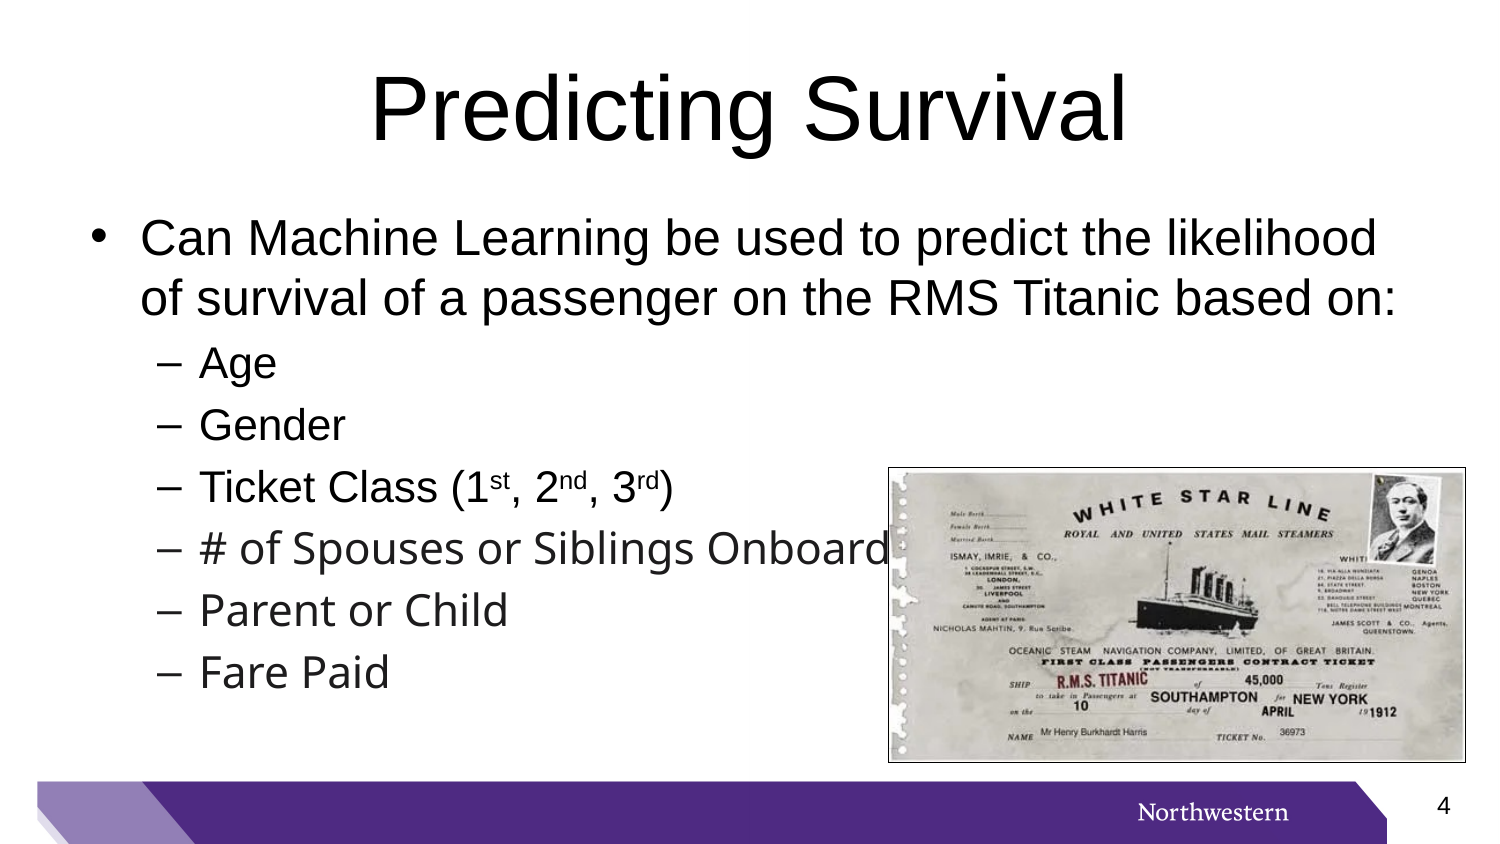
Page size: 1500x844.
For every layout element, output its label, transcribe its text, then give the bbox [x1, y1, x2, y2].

title Predicting Survival [75, 33, 1425, 175]
picture [0, 0, 1499, 844]
list Can Machine Learning be used to predict the likelihood of survival of a passenger on the RMS Titanic based on: Age Gender Ticket Class (1st, 2nd, 3rd) # of Spouses or Siblings Onboard Parent or Child Fare Paid [75, 196, 1425, 754]
slide_number 3 [1367, 782, 1466, 827]
